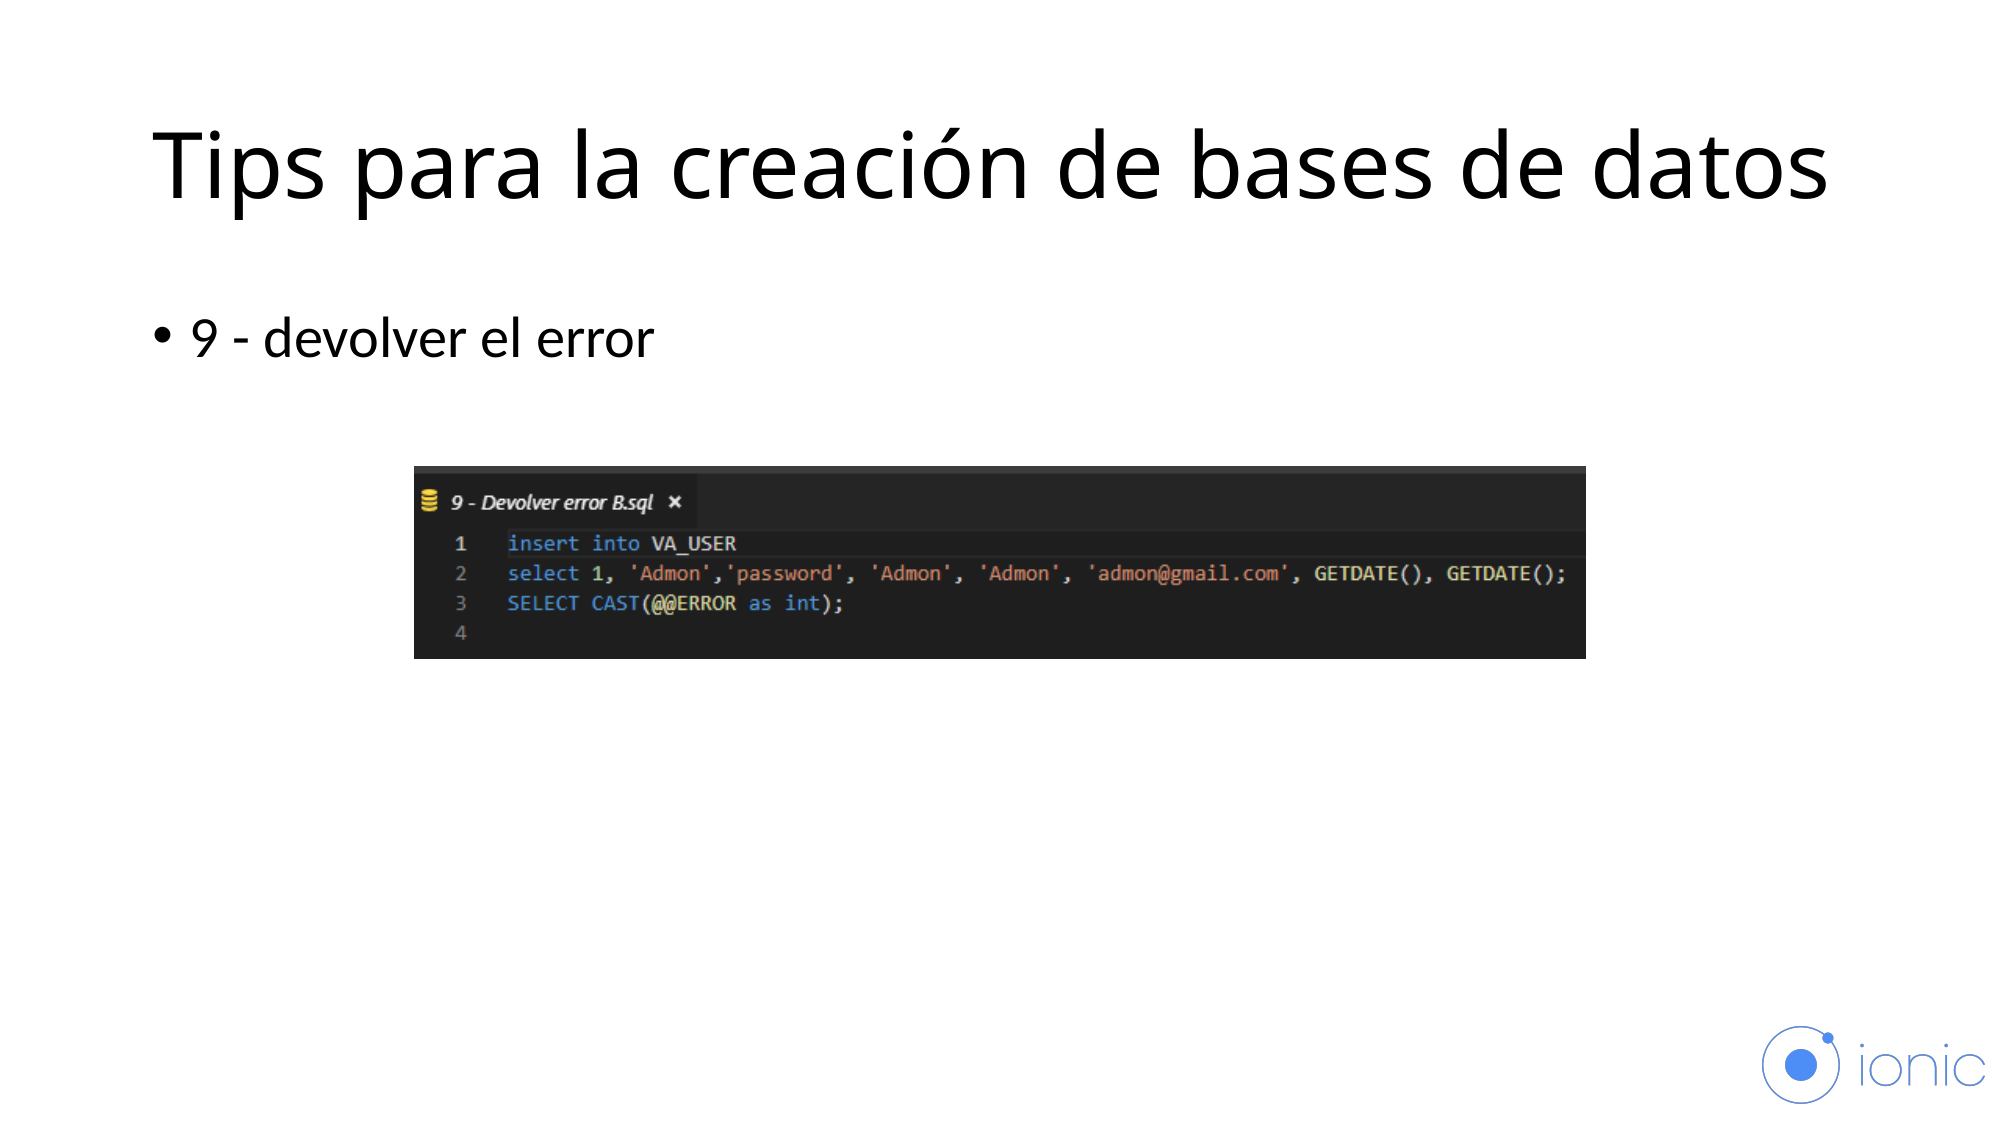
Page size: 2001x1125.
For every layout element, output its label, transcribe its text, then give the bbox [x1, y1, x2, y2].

picture [414, 466, 1586, 659]
list 9 - devolver el error [137, 299, 1863, 1014]
title Tips para la creación de bases de datos [137, 59, 1863, 278]
picture [1762, 1026, 1985, 1104]
